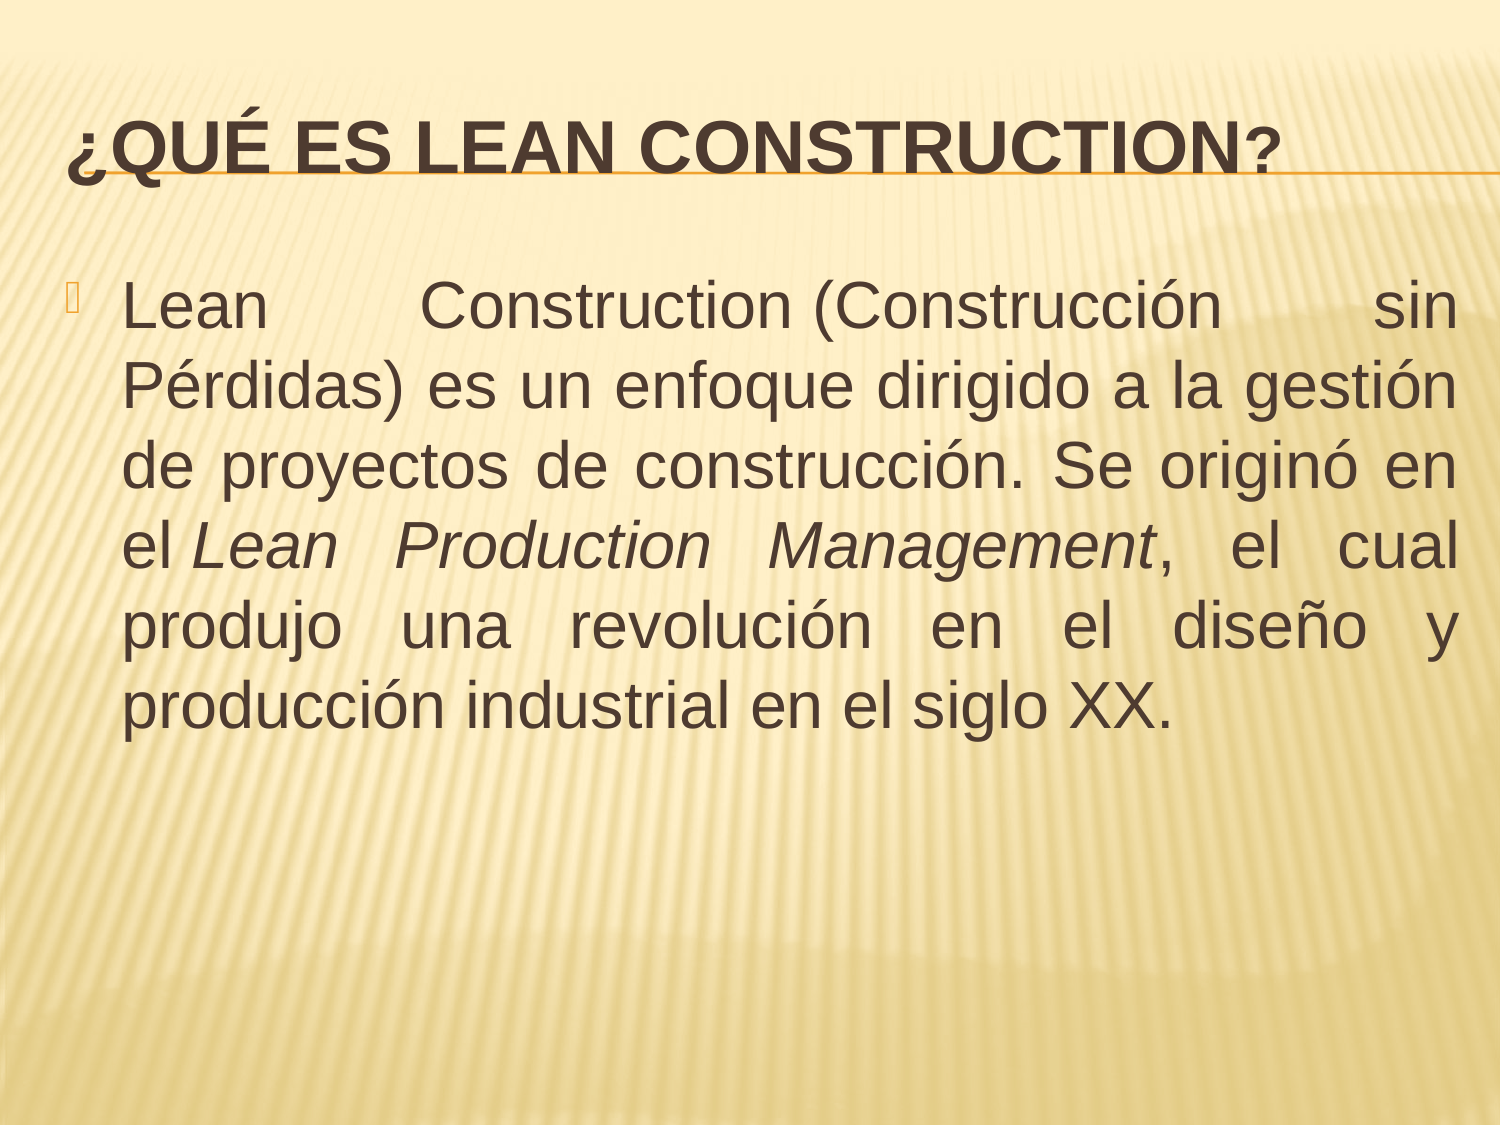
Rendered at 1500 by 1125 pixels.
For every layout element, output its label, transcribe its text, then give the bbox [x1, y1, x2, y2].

title ¿Qué es Lean Construction? [50, 75, 1475, 213]
list Lean Construction (Construcción sin Pérdidas) es un enfoque dirigido a la gestión de proyectos de construcción. Se originó en el Lean Production Management, el cual produjo una revolución en el diseño y producción industrial en el siglo XX. [50, 254, 1475, 998]
